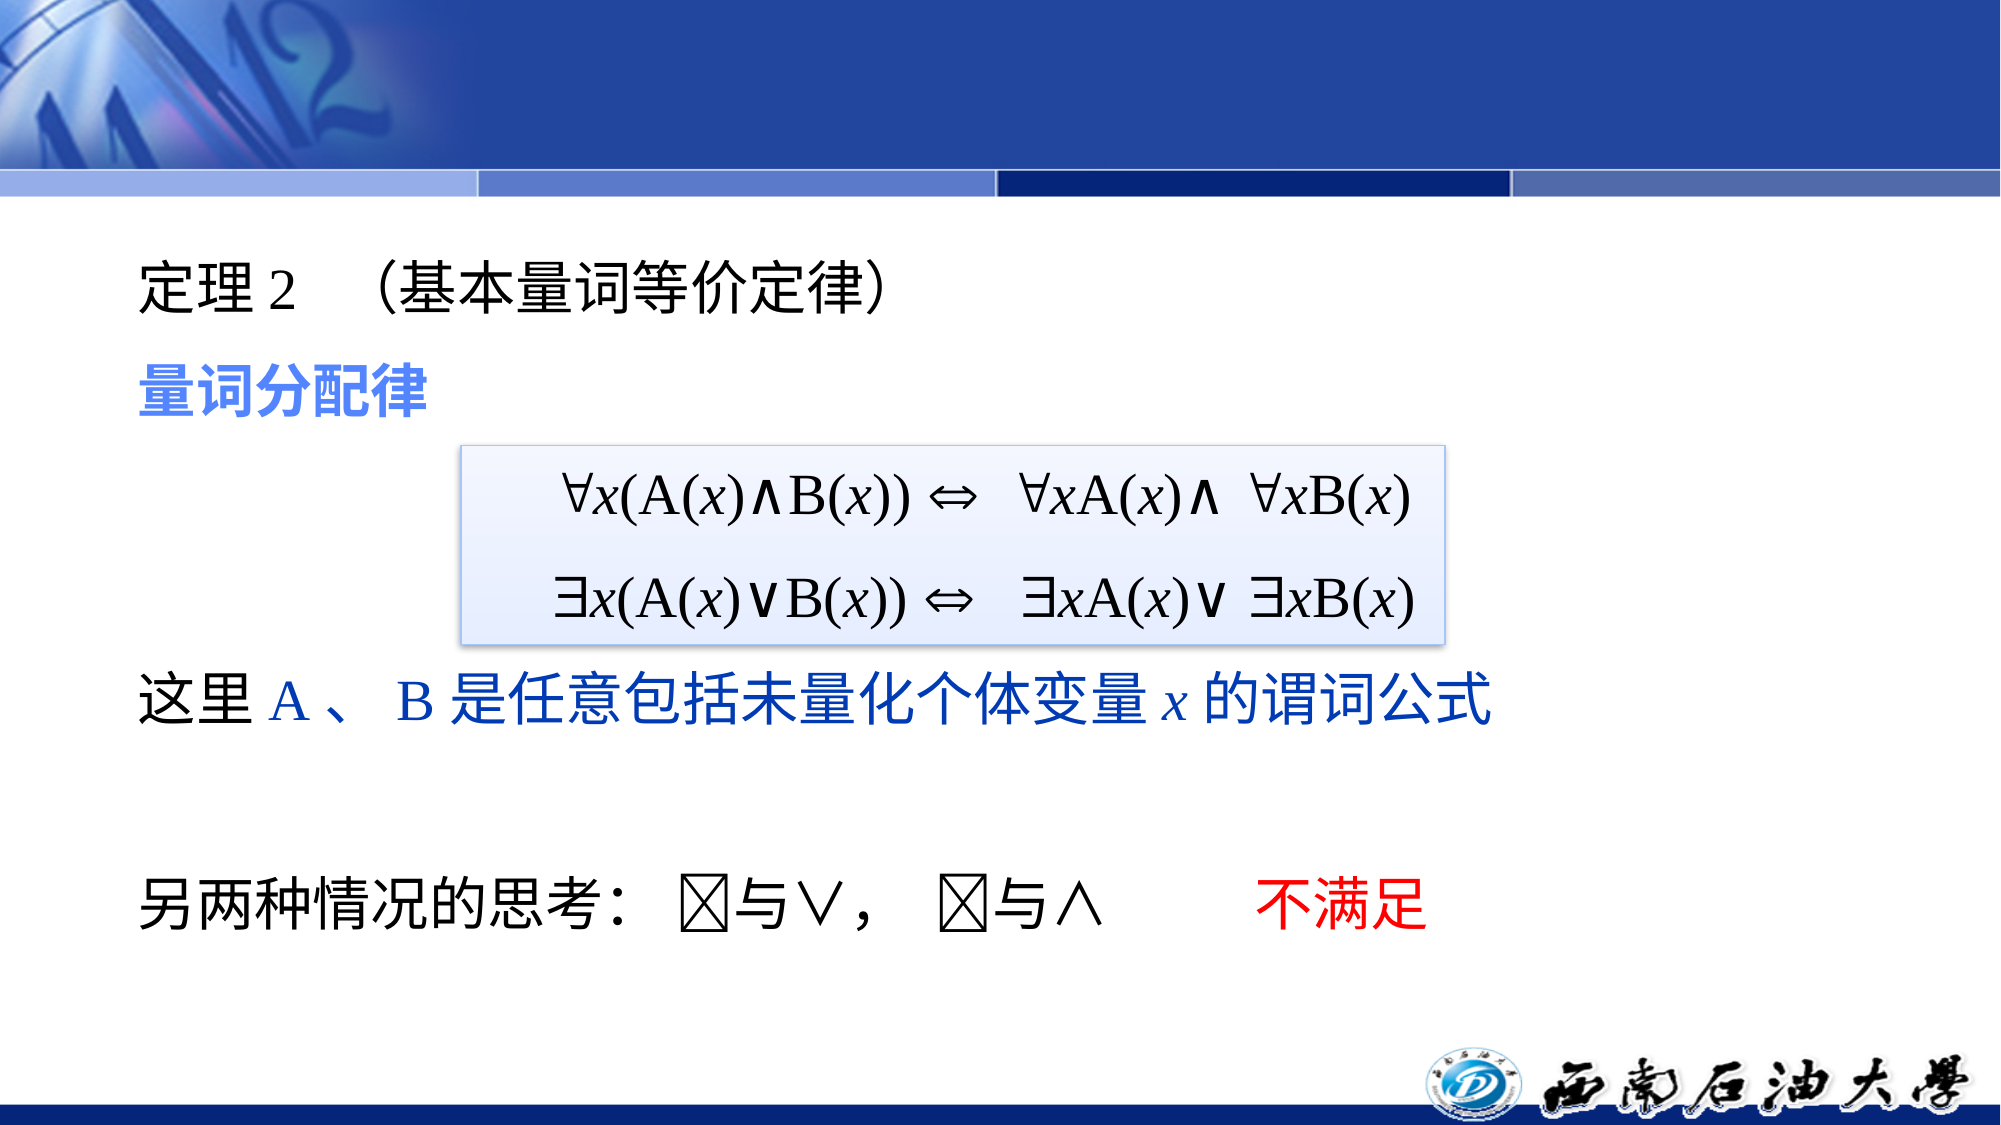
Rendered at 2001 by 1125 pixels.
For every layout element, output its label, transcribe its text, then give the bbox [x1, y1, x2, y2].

picture [0, 0, 2001, 1125]
text_box 不满足 [1239, 859, 1445, 945]
list 定理2 （基本量词等价定律） 量词分配律 x(A(x)∧B(x))  xA(x)∧ xB(x) x(A(x)∨B(x))  xA(x)∨ xB(x) 这里A、B是任意包括未量化个体变量x的谓词公式 另两种情况的思考： 与∨， 与∧ [122, 222, 1917, 1085]
